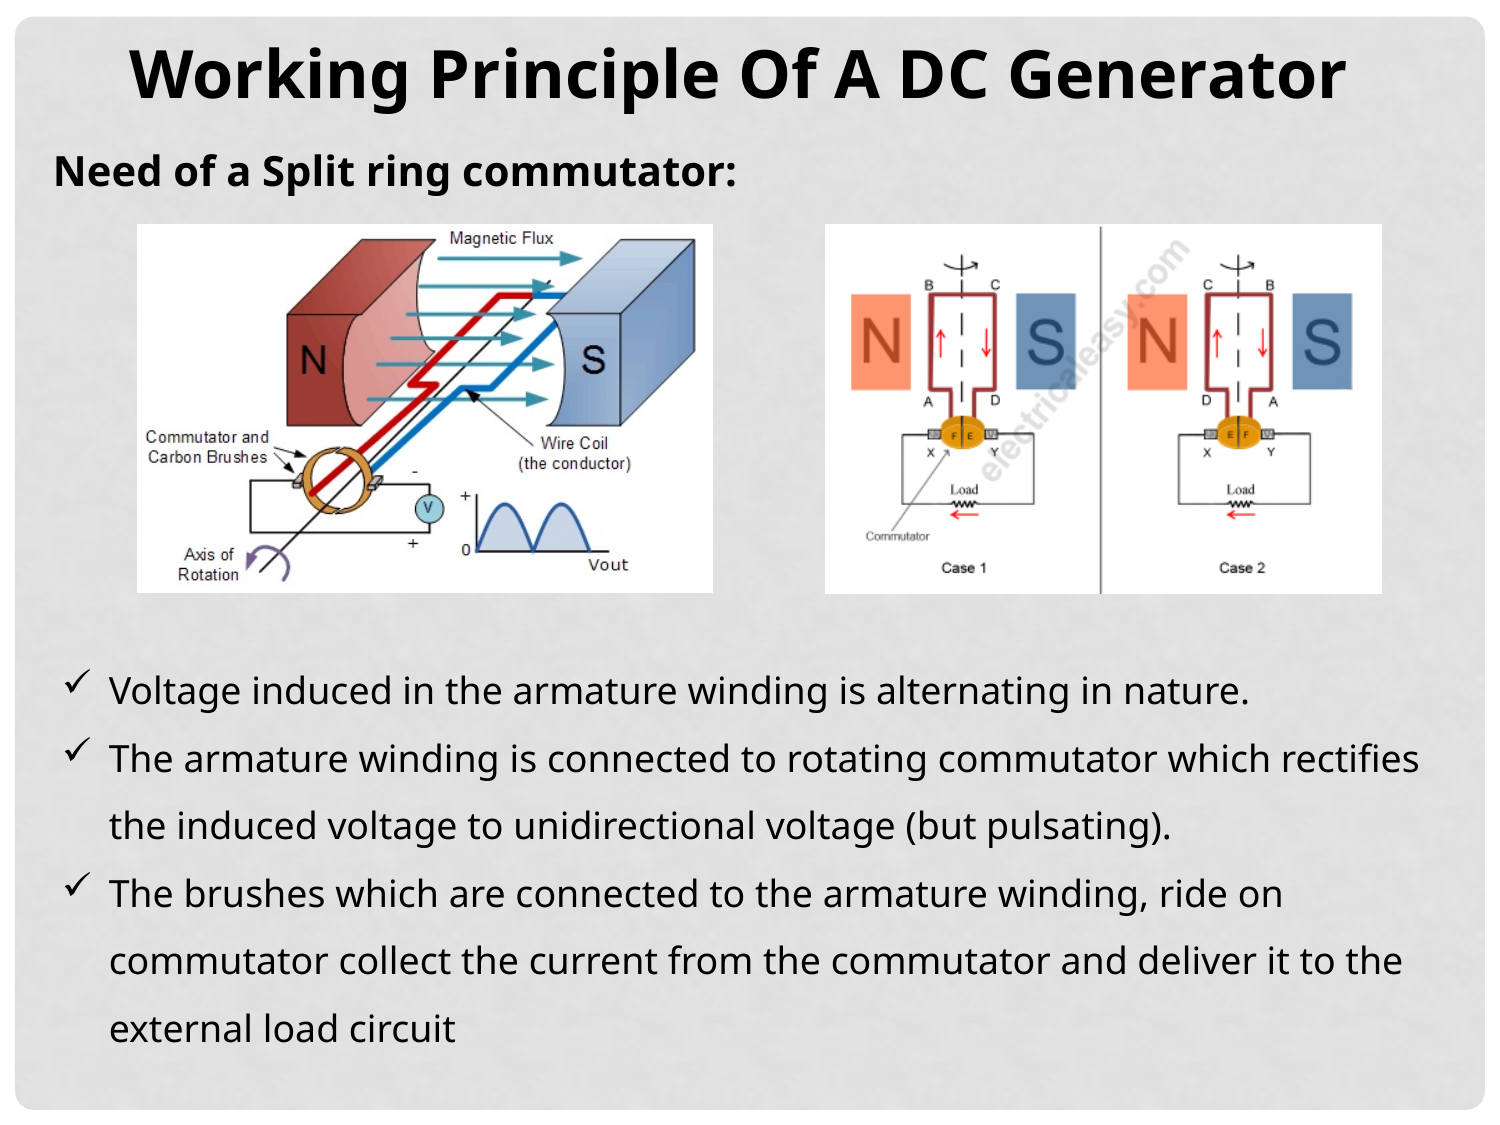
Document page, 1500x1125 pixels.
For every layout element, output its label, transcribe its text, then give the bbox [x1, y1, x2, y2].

text_box Voltage induced in the armature winding is alternating in nature. The armature winding is connected to rotating commutator which rectifies the induced voltage to unidirectional voltage (but pulsating). The brushes which are connected to the armature winding, ride on commutator collect the current from the commutator and deliver it to the external load circuit [47, 637, 1454, 1058]
picture [824, 224, 1382, 595]
text_box Working Principle Of A DC Generator [114, 24, 1364, 120]
picture [137, 224, 713, 593]
text_box Need of a Split ring commutator: [38, 137, 753, 203]
